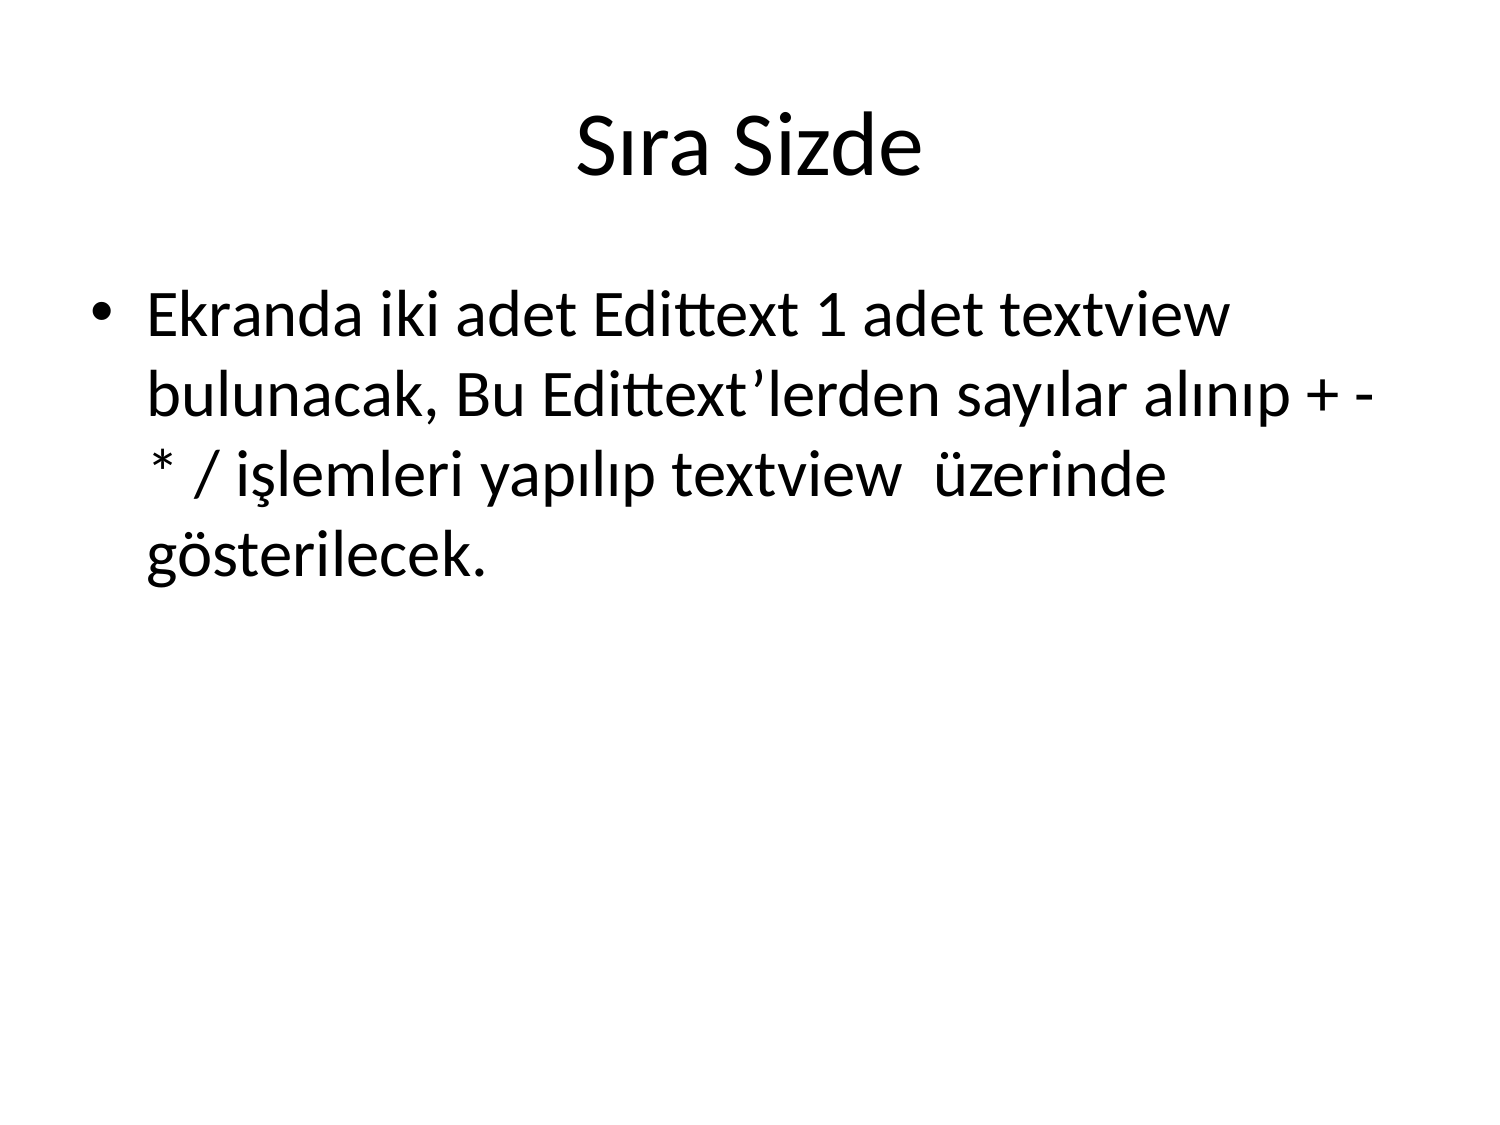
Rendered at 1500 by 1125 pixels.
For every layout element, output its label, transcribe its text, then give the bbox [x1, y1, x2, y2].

title Sıra Sizde [75, 45, 1425, 233]
list Ekranda iki adet Edittext 1 adet textview bulunacak, Bu Edittext’lerden sayılar alınıp + - * / işlemleri yapılıp textview üzerinde gösterilecek. [75, 262, 1425, 1005]
